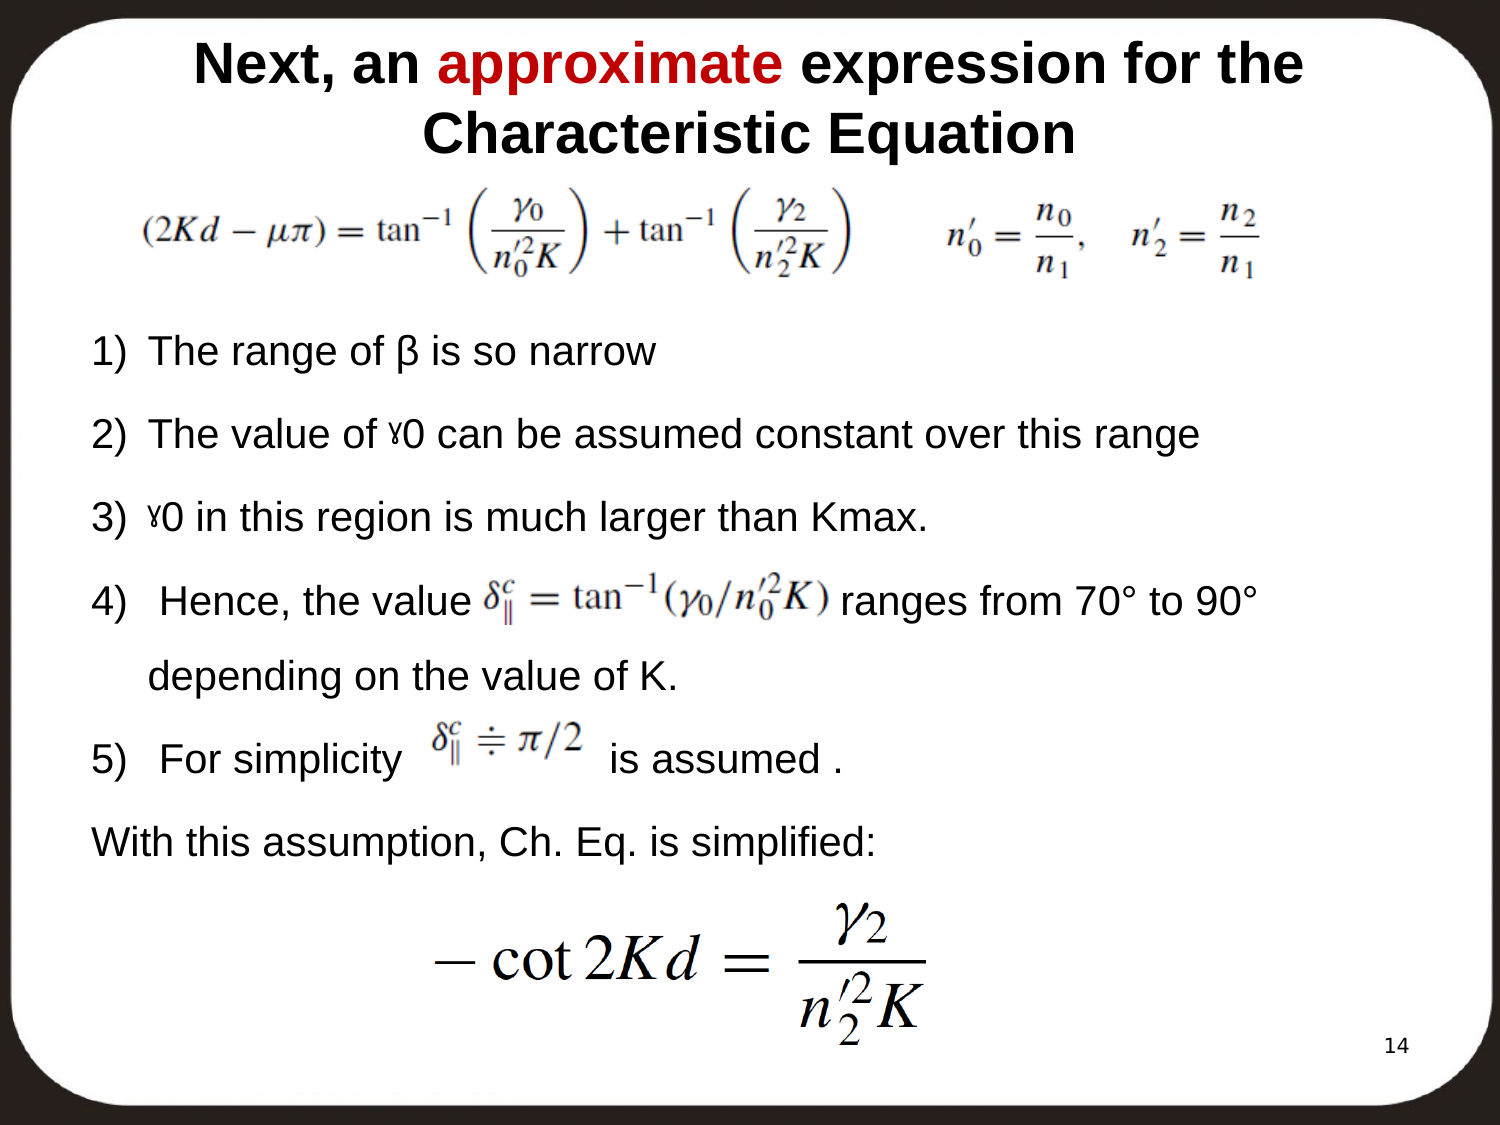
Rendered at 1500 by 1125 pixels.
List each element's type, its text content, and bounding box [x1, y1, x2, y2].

title Next, an approximate expression for the Characteristic Equation [74, 29, 1426, 162]
slide_number 14 [1074, 1024, 1426, 1104]
list The range of β is so narrow The value of ˠ0 can be assumed constant over this range ˠ0 in this region is much larger than Kmax. Hence, the value ranges from 70° to 90° depending on the value of K. For simplicity is assumed . With this assumption, Ch. Eq. is simplified: [75, 290, 1442, 908]
picture [0, 0, 1500, 1125]
